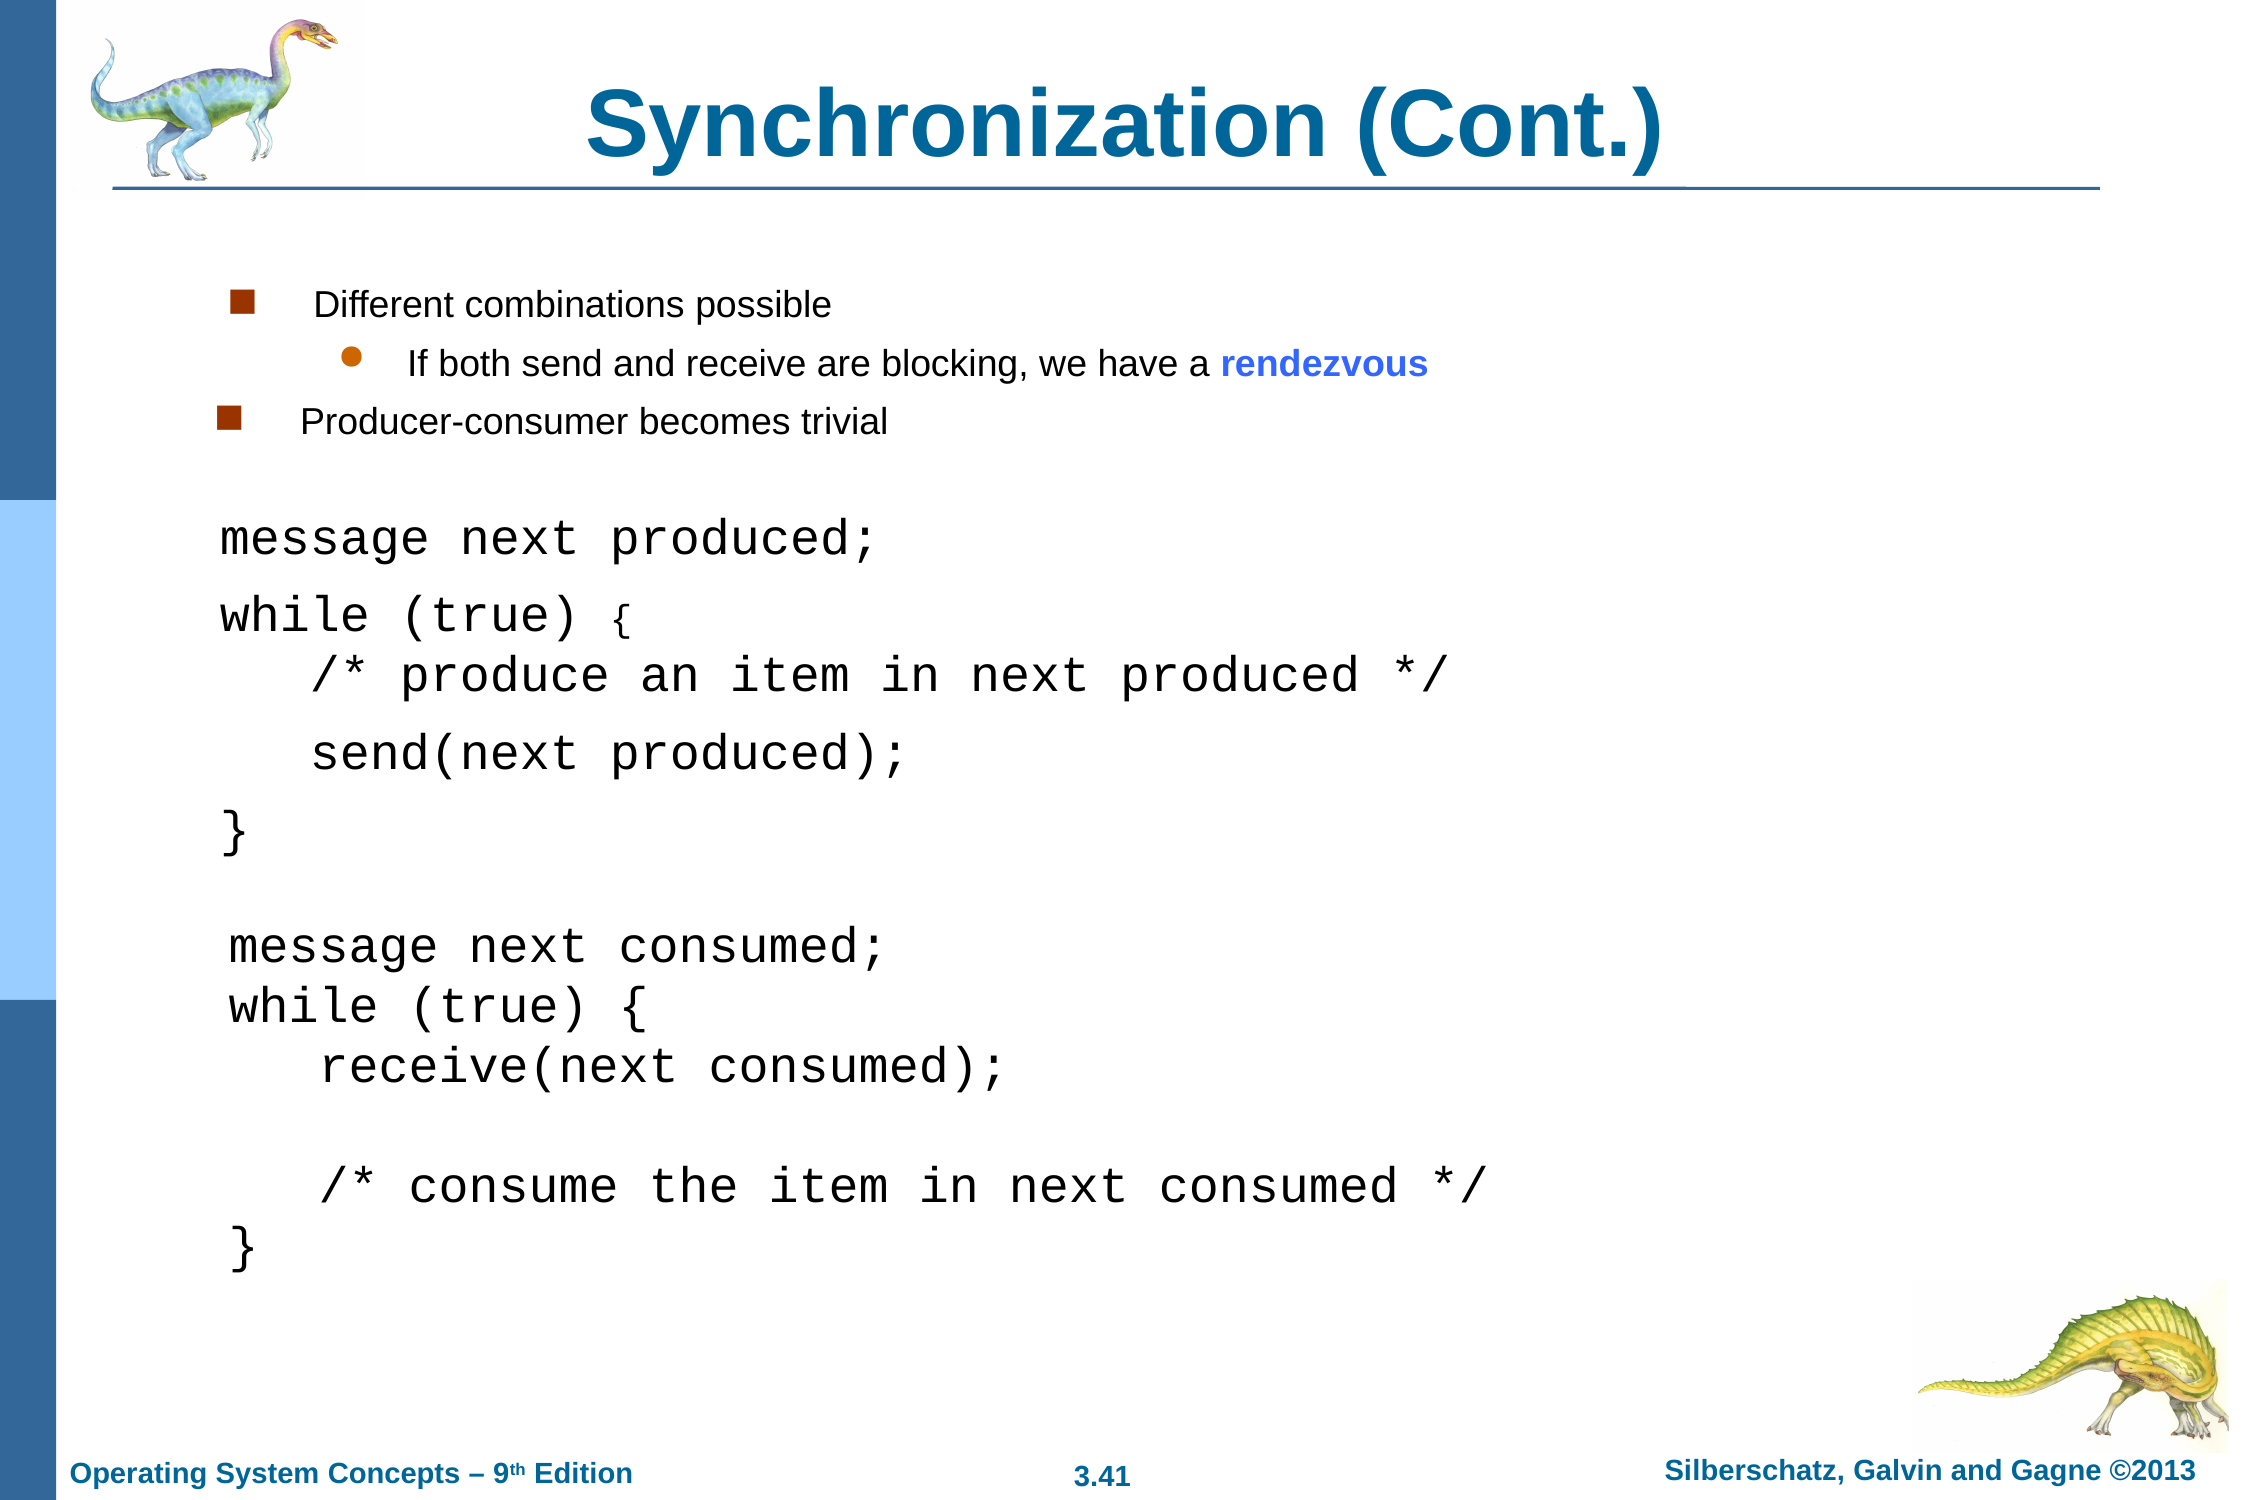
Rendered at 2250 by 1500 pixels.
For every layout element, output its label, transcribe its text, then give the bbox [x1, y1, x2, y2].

text_box message next consumed; while (true) { receive(next consumed); /* consume the item in next consumed */ } [213, 905, 1904, 1280]
picture [70, 0, 365, 199]
picture [1913, 1279, 2229, 1453]
list Different combinations possible If both send and receive are blocking, we have a rendezvous Producer-consumer becomes trivial message next produced; while (true) { /* produce an item in next produced */ send(next produced); } [198, 269, 2037, 1261]
title Synchronization (Cont.) [112, 60, 2138, 187]
